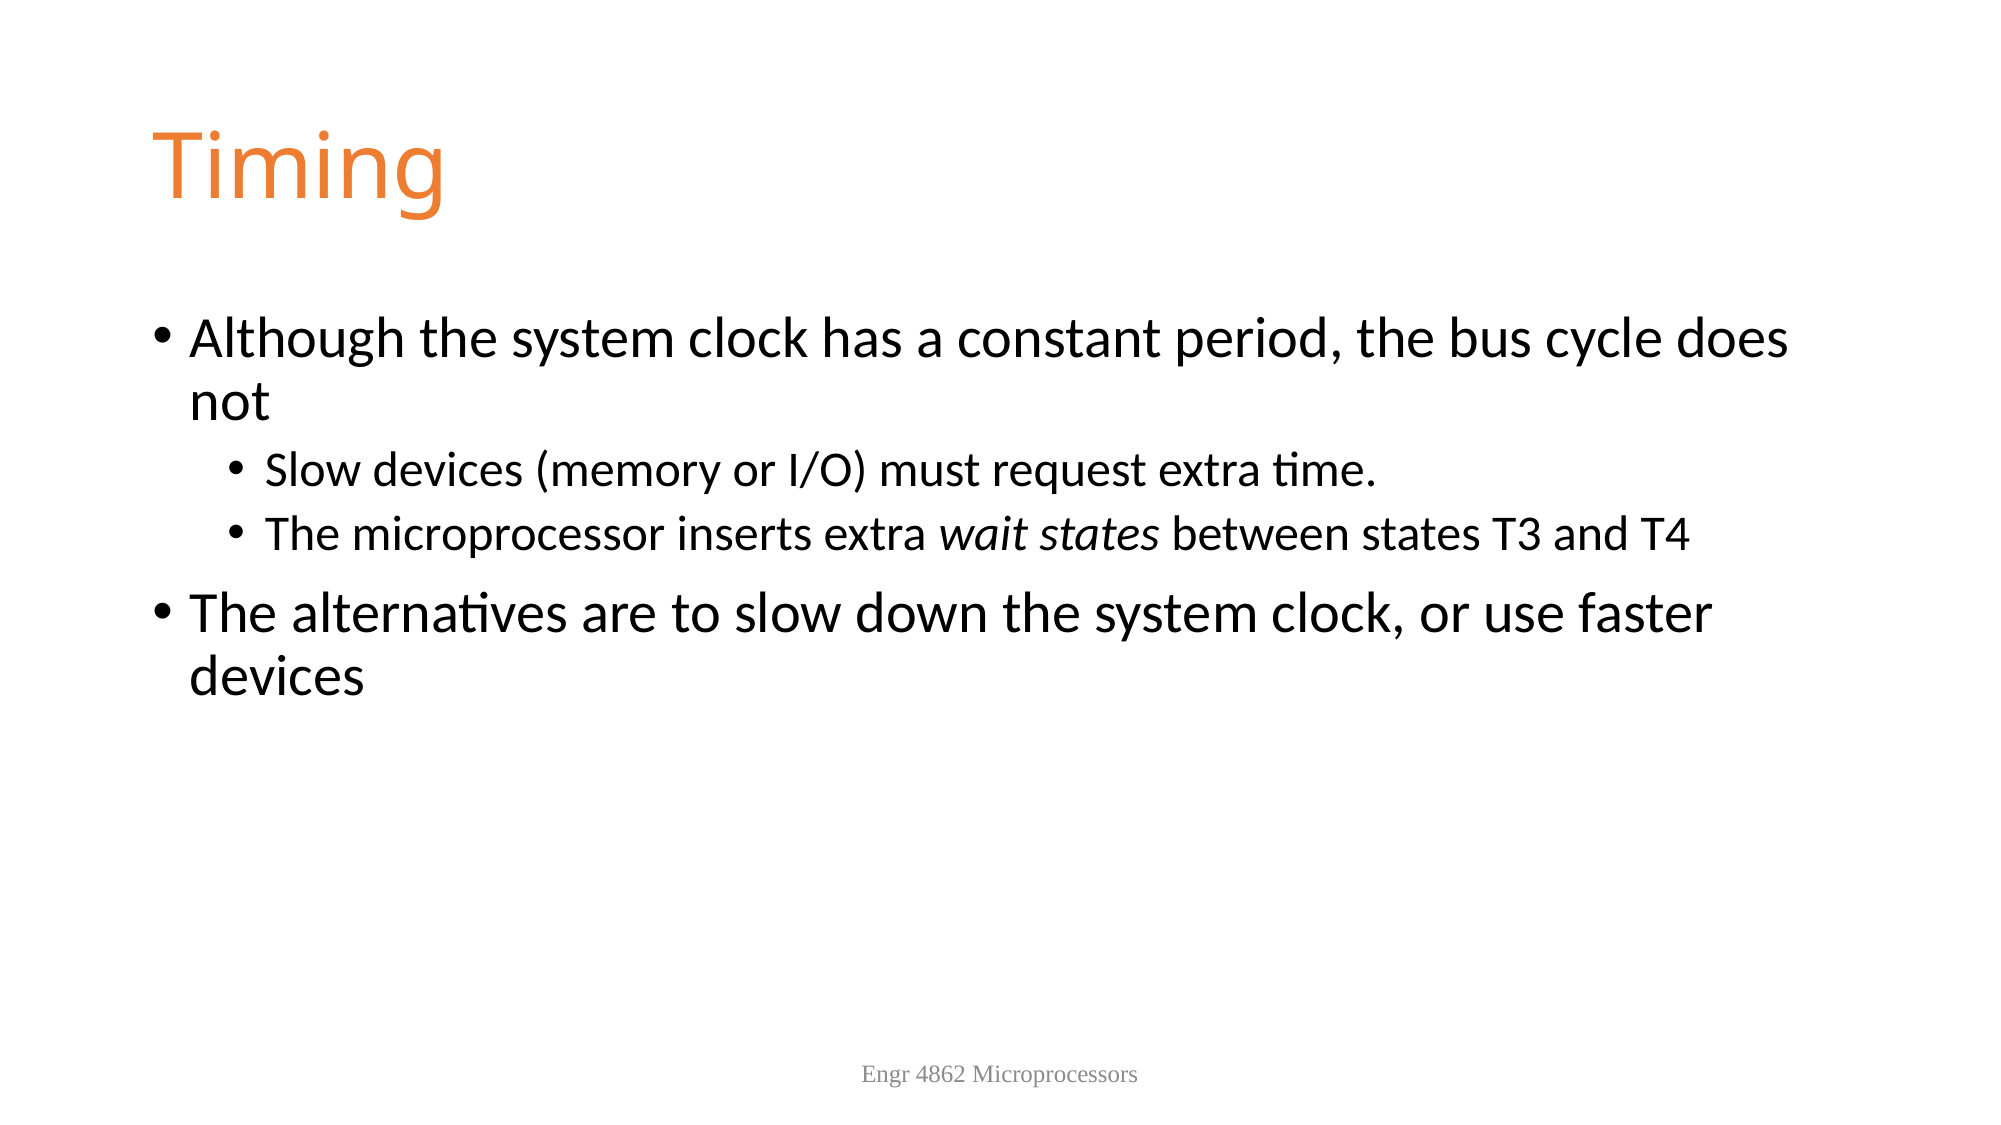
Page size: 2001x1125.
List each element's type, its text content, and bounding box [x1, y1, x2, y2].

footer Engr 4862 Microprocessors [662, 1042, 1338, 1103]
list Although the system clock has a constant period, the bus cycle does not Slow devices (memory or I/O) must request extra time. The microprocessor inserts extra wait states between states T3 and T4 The alternatives are to slow down the system clock, or use faster devices [137, 299, 1863, 1014]
title Timing [137, 59, 1863, 278]
